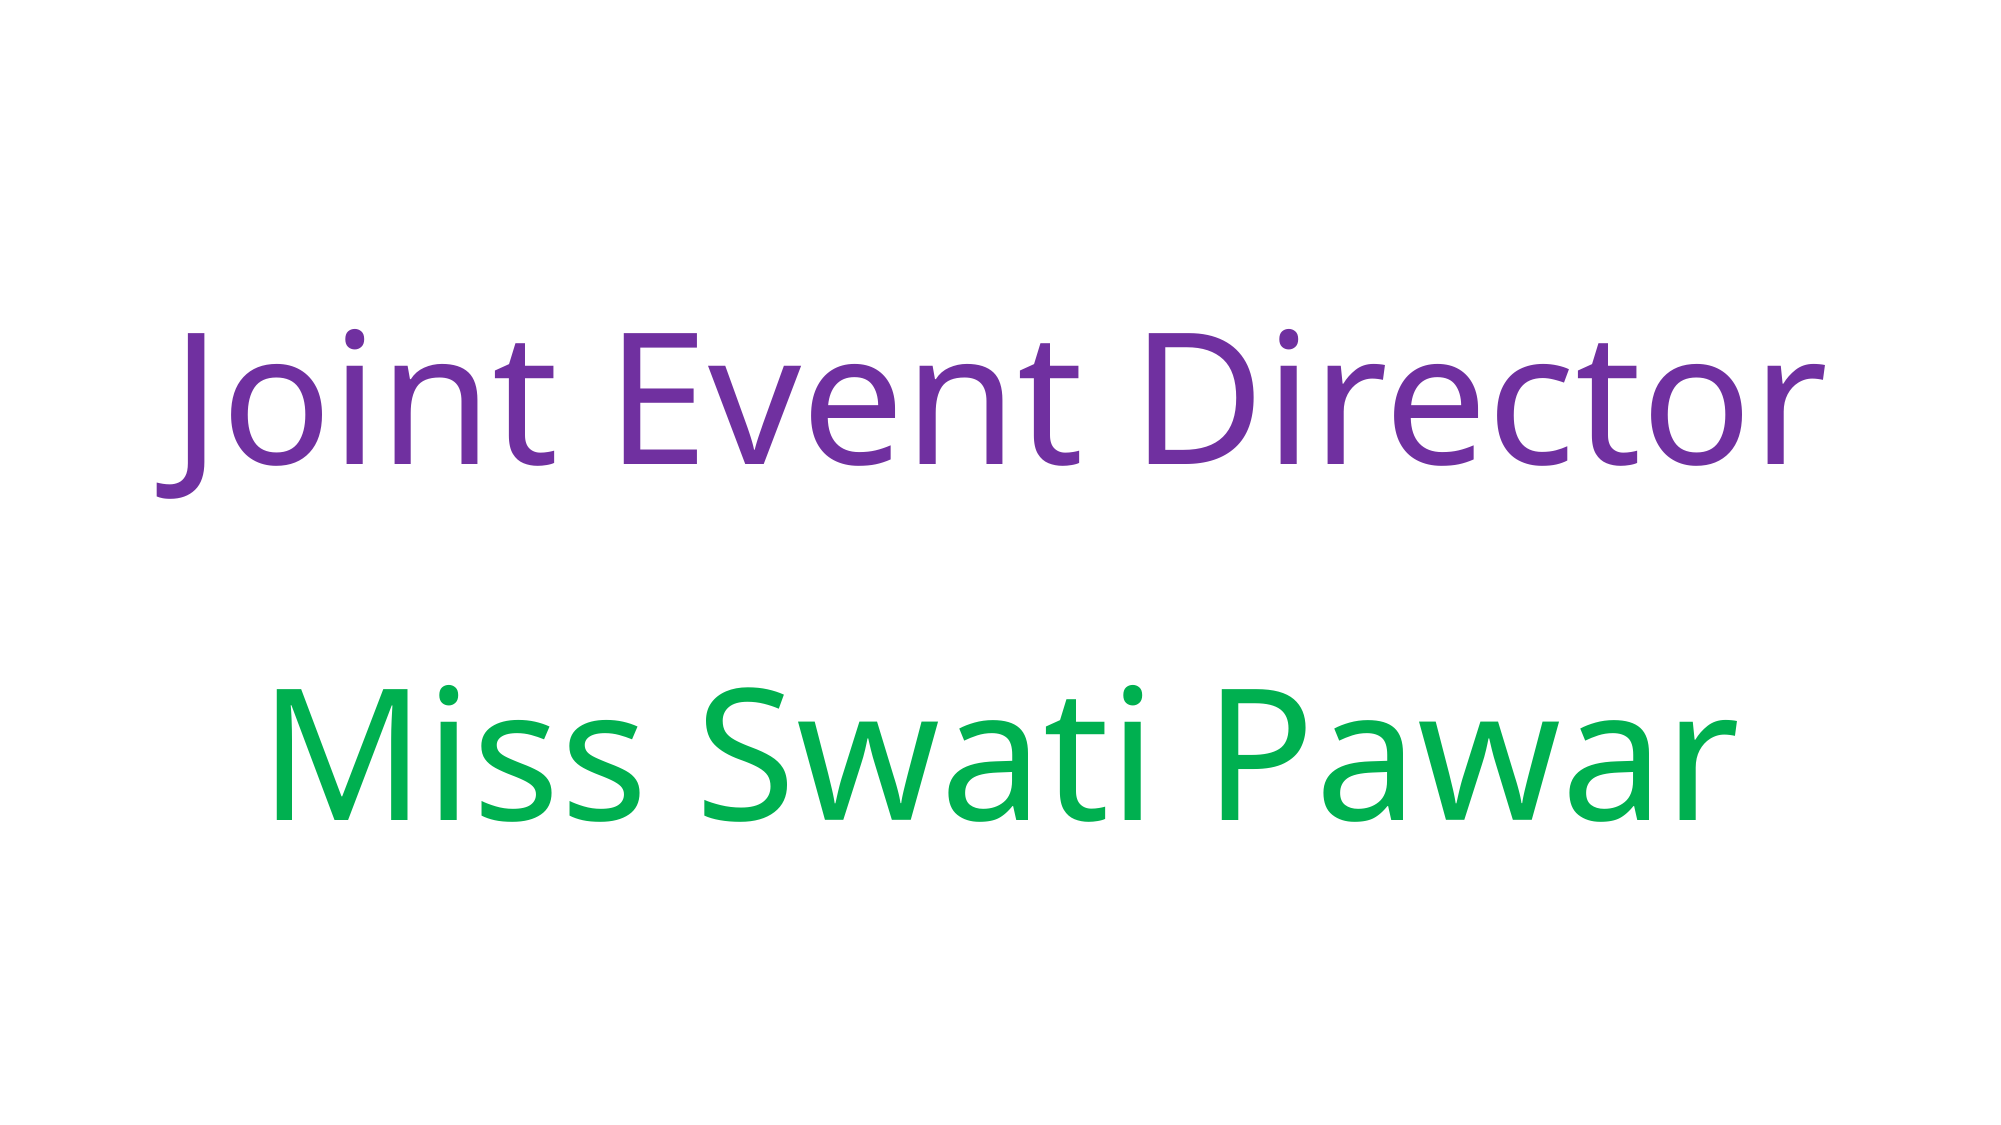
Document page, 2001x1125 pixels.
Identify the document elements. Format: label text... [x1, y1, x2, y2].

title Joint Event Director [137, 296, 1863, 515]
text_box Miss Swati Pawar [137, 652, 1863, 871]
